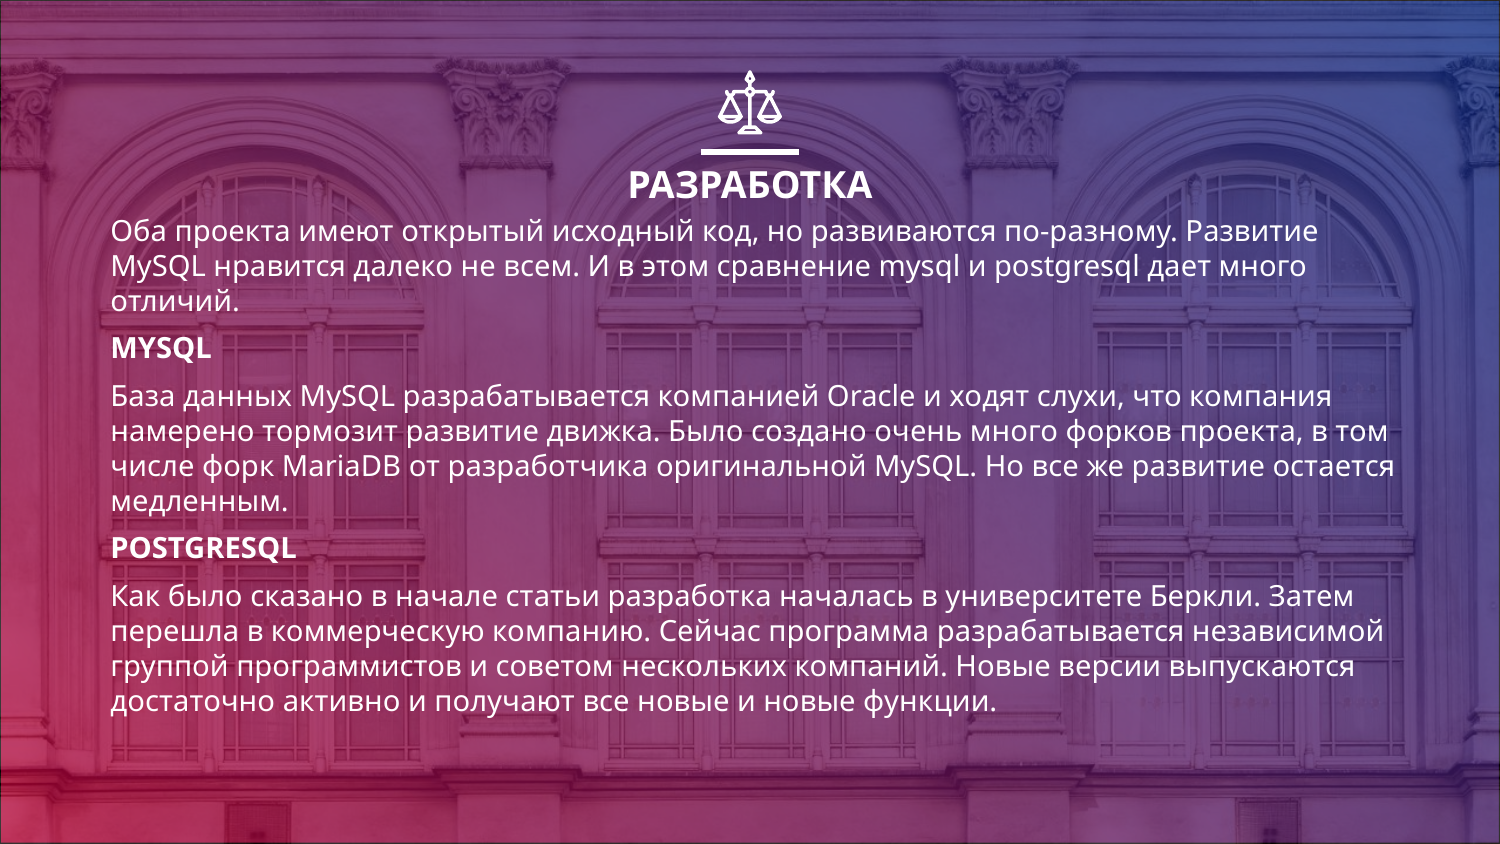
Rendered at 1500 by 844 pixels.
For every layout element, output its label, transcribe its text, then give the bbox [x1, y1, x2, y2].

picture [0, 0, 1500, 844]
title РАЗРАБОТКА [219, 91, 1281, 197]
list Оба проекта имеют открытый исходный код, но развиваются по-разному. Развитие MySQL нравится далеко не всем. И в этом сравнение mysql и postgresql дает много отличий. MYSQL База данных MySQL разрабатывается компанией Oracle и ходят слухи, что компания намерено тормозит развитие движка. Было создано очень много форков проекта, в том числе форк MariaDB от разработчика оригинальной MySQL. Но все же развитие остается медленным. POSTGRESQL Как было сказано в начале статьи разработка началась в университете Беркли. Затем перешла в коммерческую компанию. Сейчас программа разрабатывается независимой группой программистов и советом нескольких компаний. Новые версии выпускаются достаточно активно и получают все новые и новые функции. [76, 197, 1436, 788]
